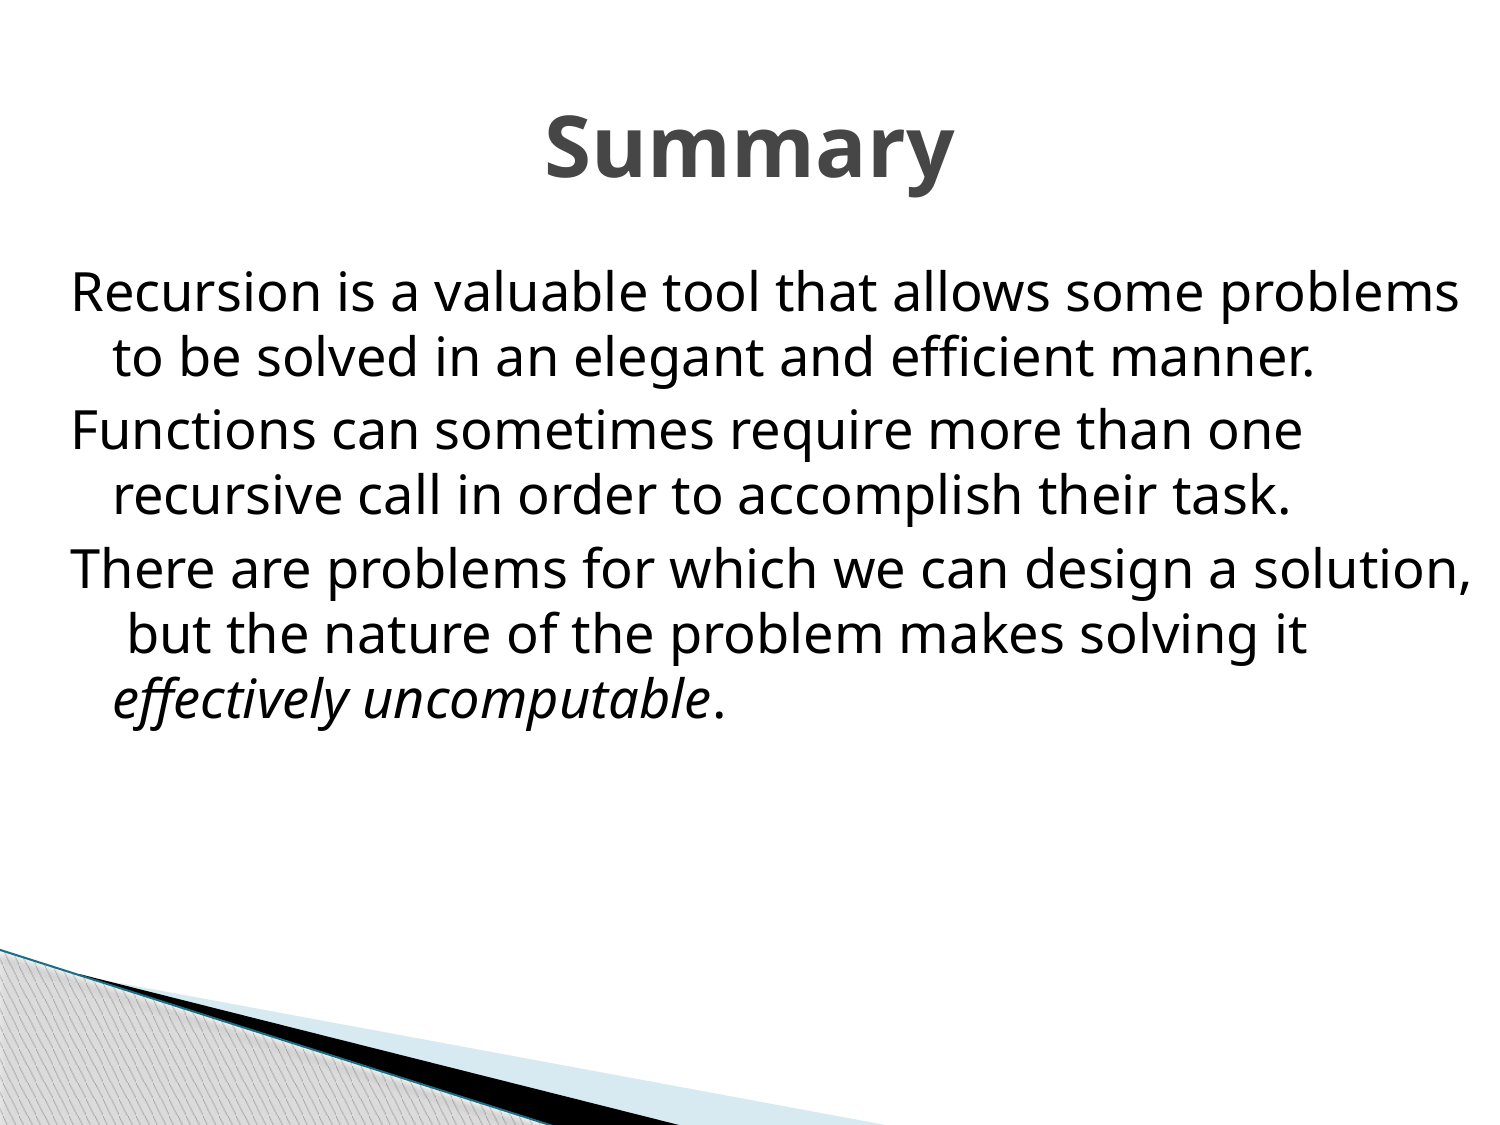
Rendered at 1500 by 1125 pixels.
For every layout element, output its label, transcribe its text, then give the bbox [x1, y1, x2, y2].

title Summary [150, 50, 1350, 238]
list Recursion is a valuable tool that allows some problems to be solved in an elegant and efficient manner. Functions can sometimes require more than one recursive call in order to accomplish their task. There are problems for which we can design a solution, but the nature of the problem makes solving it effectively uncomputable. [37, 249, 1500, 400]
